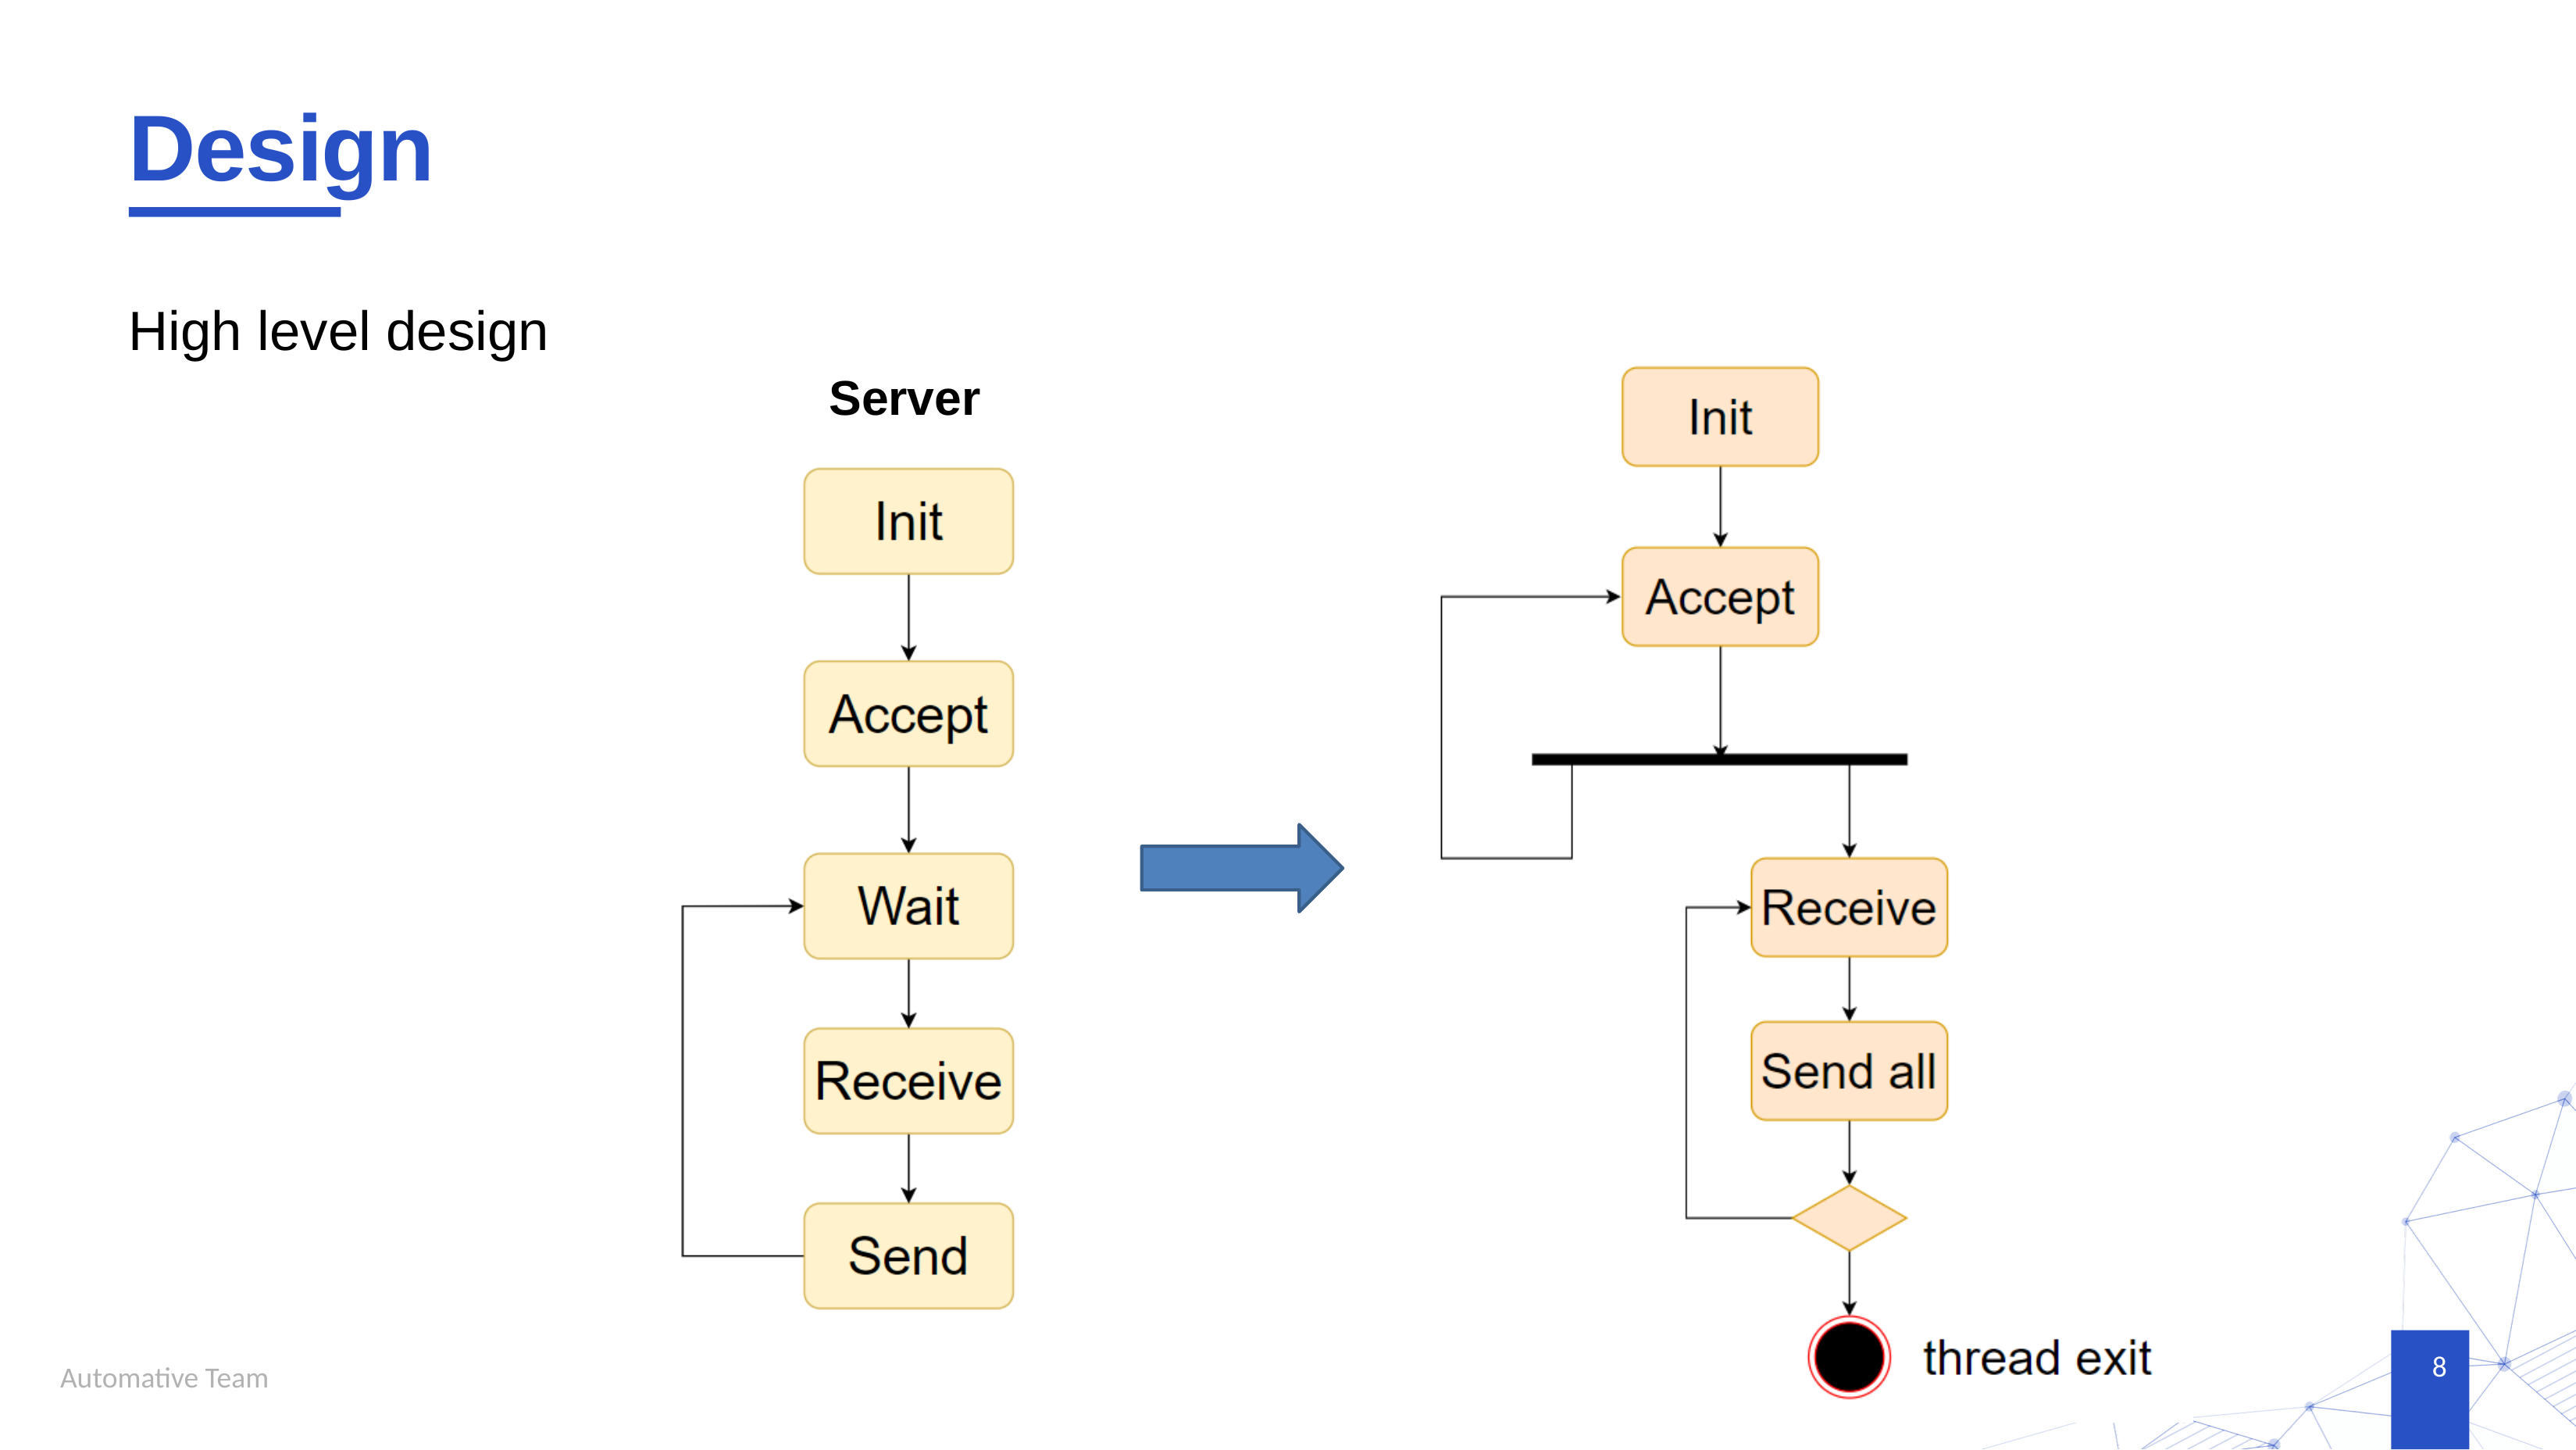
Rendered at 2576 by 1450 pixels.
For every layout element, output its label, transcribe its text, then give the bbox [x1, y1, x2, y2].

text_box Server [829, 366, 1253, 425]
slide_number 8 [2196, 1348, 2447, 1384]
footer Automative Team [60, 1358, 885, 1395]
list High level design [128, 295, 552, 1125]
text_box [1140, 823, 1345, 913]
picture [1393, 341, 2576, 1449]
picture [657, 446, 1054, 1338]
title Design [128, 84, 2447, 330]
